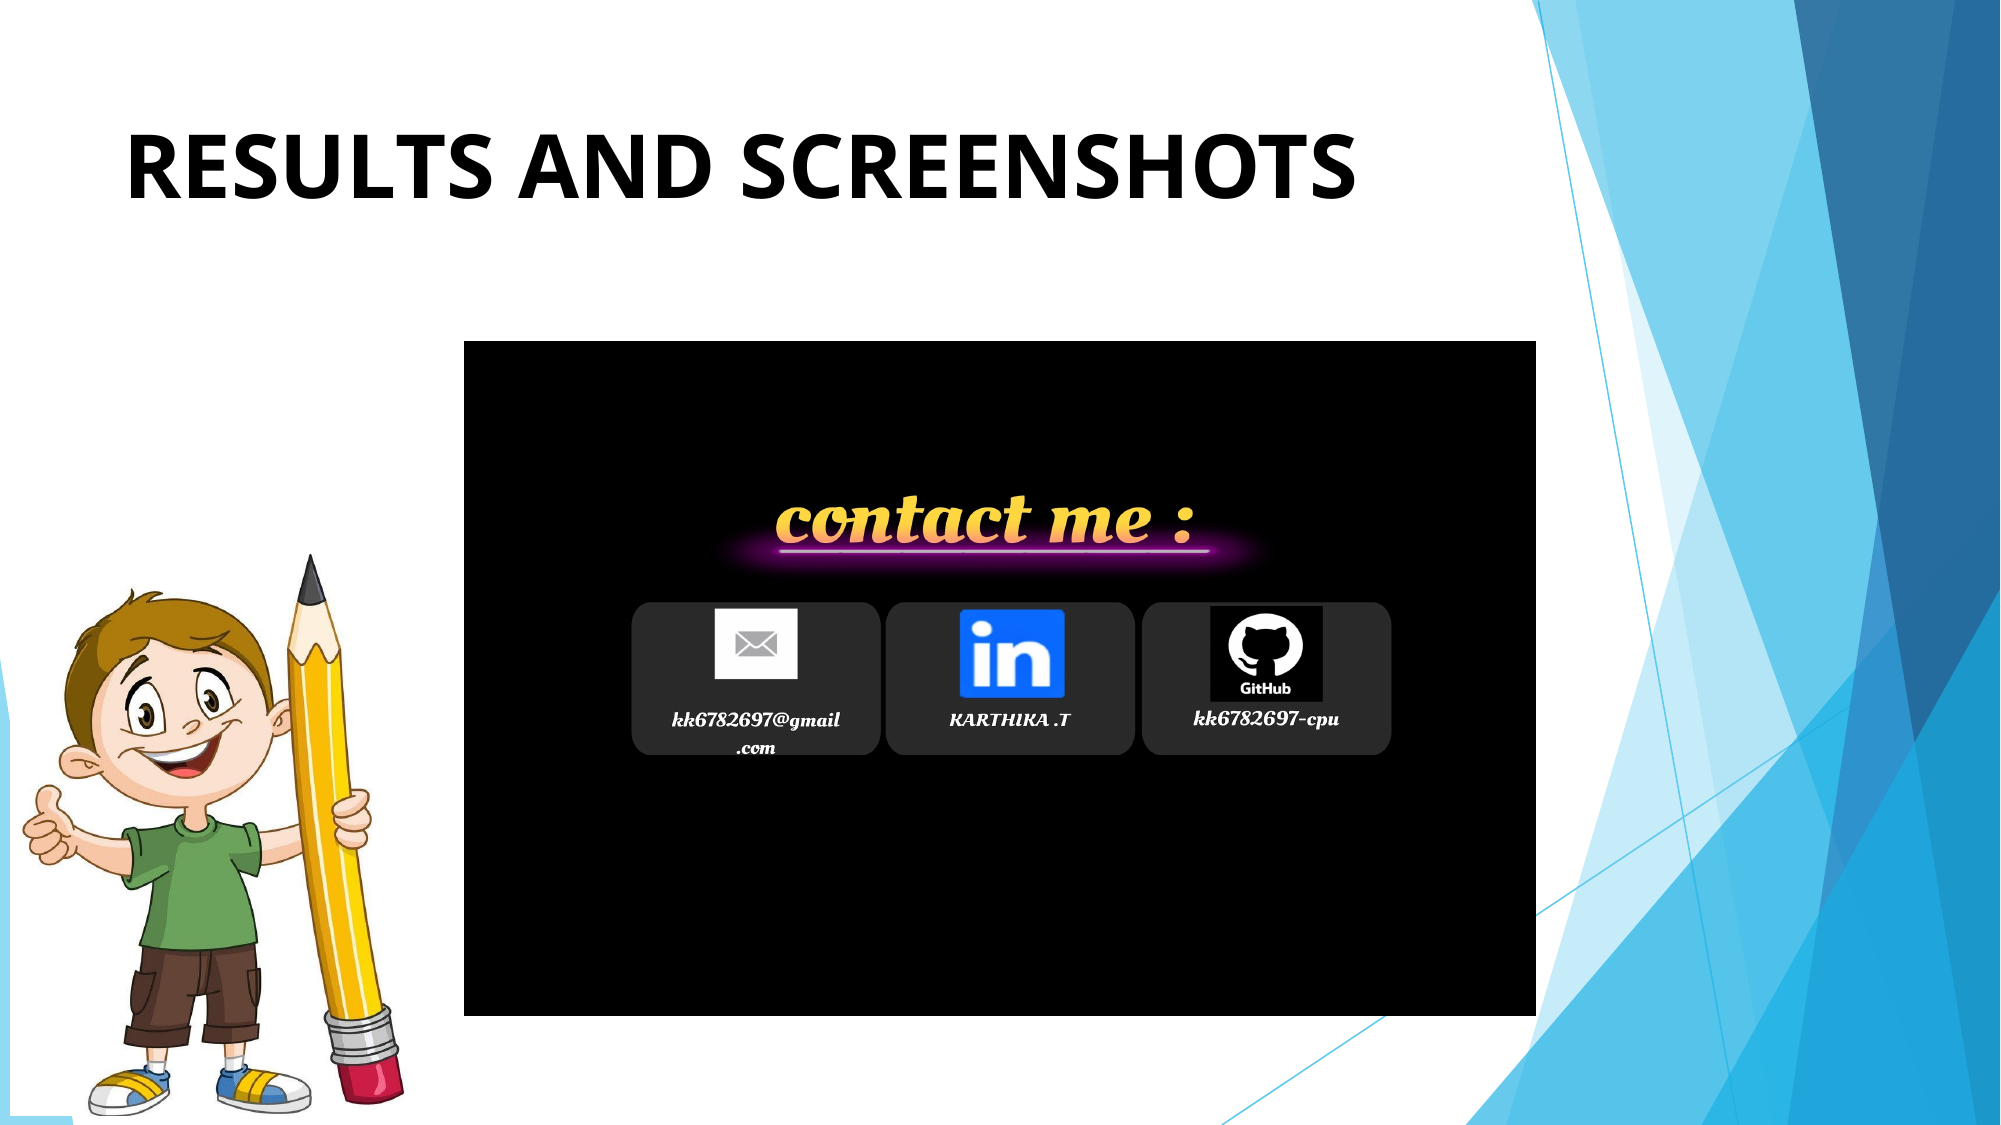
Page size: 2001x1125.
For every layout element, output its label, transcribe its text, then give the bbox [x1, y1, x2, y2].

picture [10, 554, 416, 1116]
title RESULTS AND SCREENSHOTS [121, 107, 1513, 298]
picture [463, 341, 1537, 1016]
